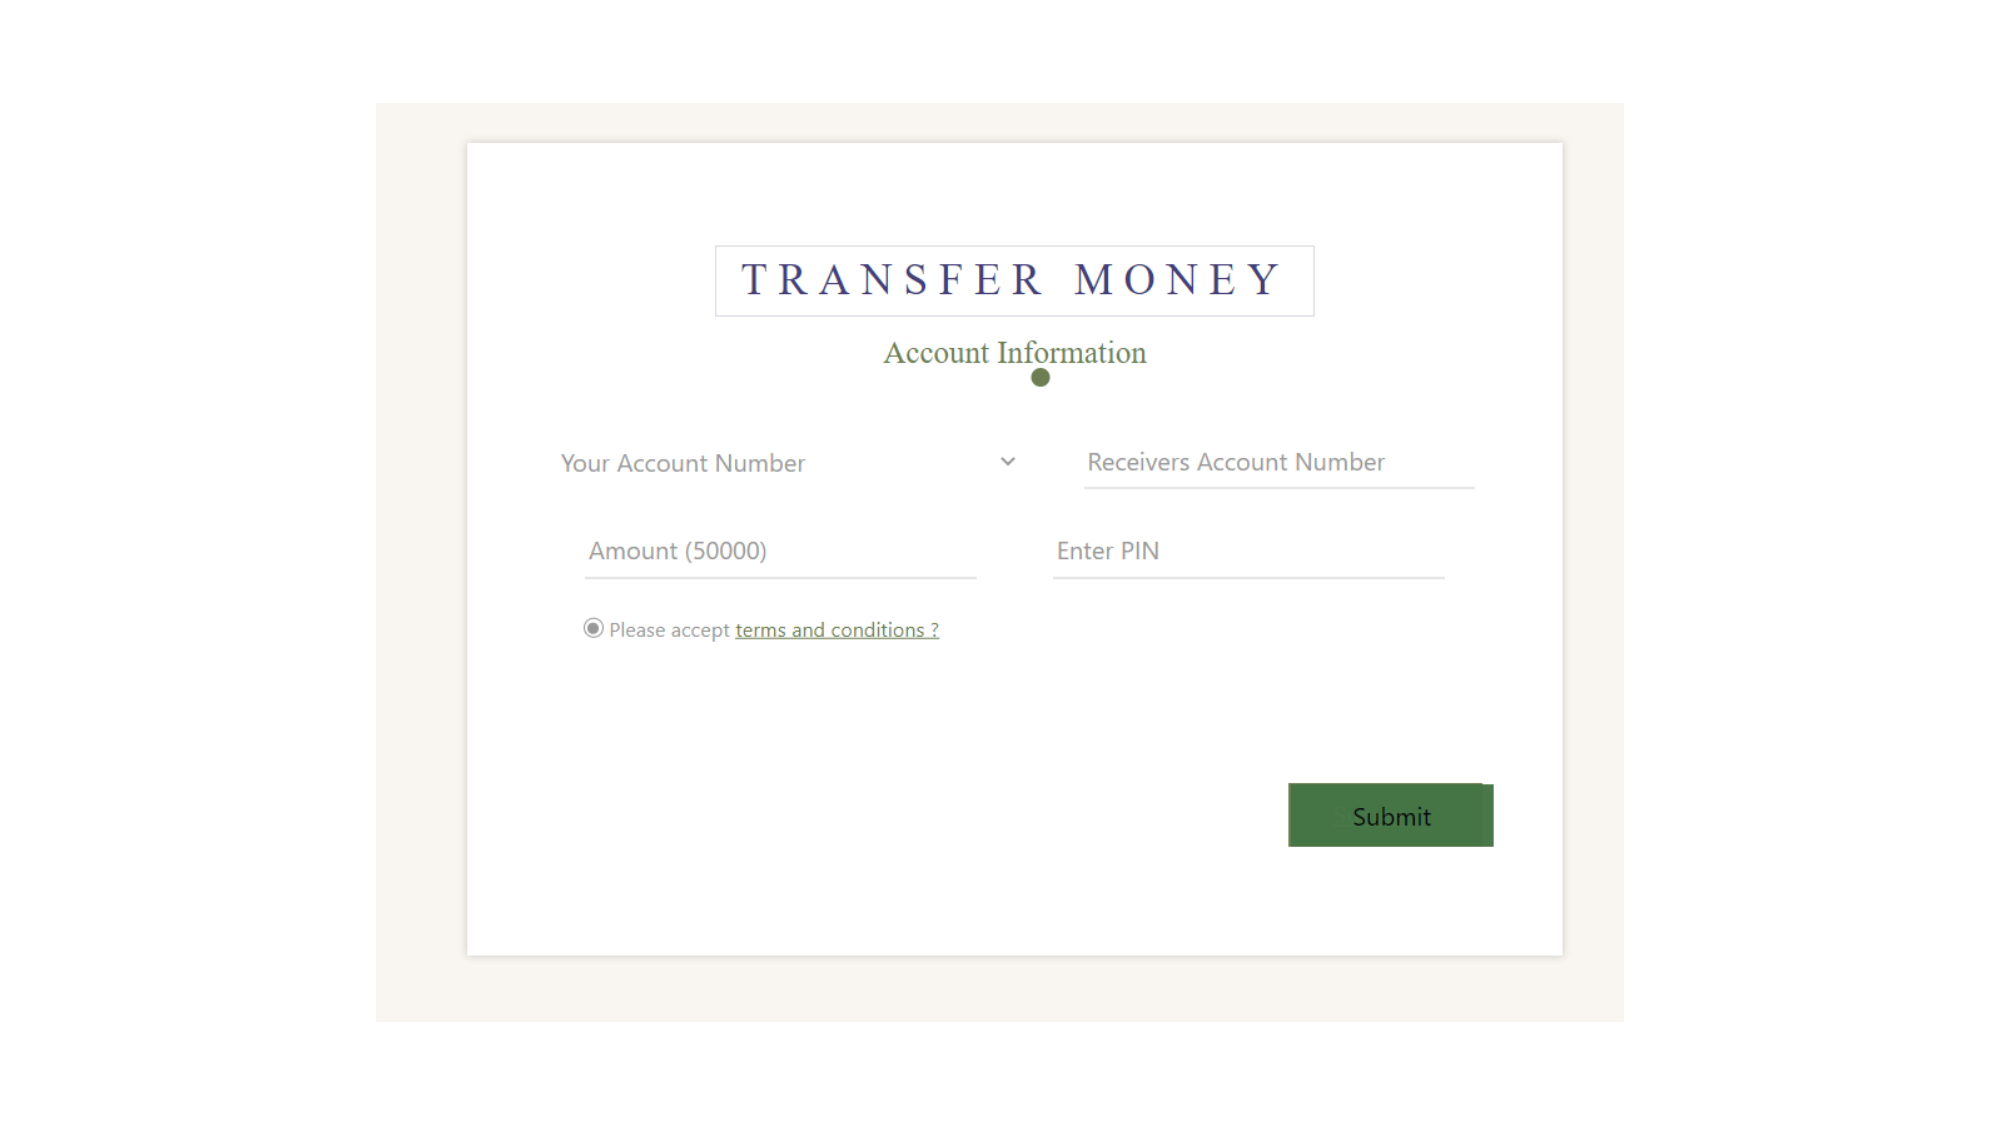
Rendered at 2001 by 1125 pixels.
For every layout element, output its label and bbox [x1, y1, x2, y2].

picture [376, 103, 1624, 1022]
